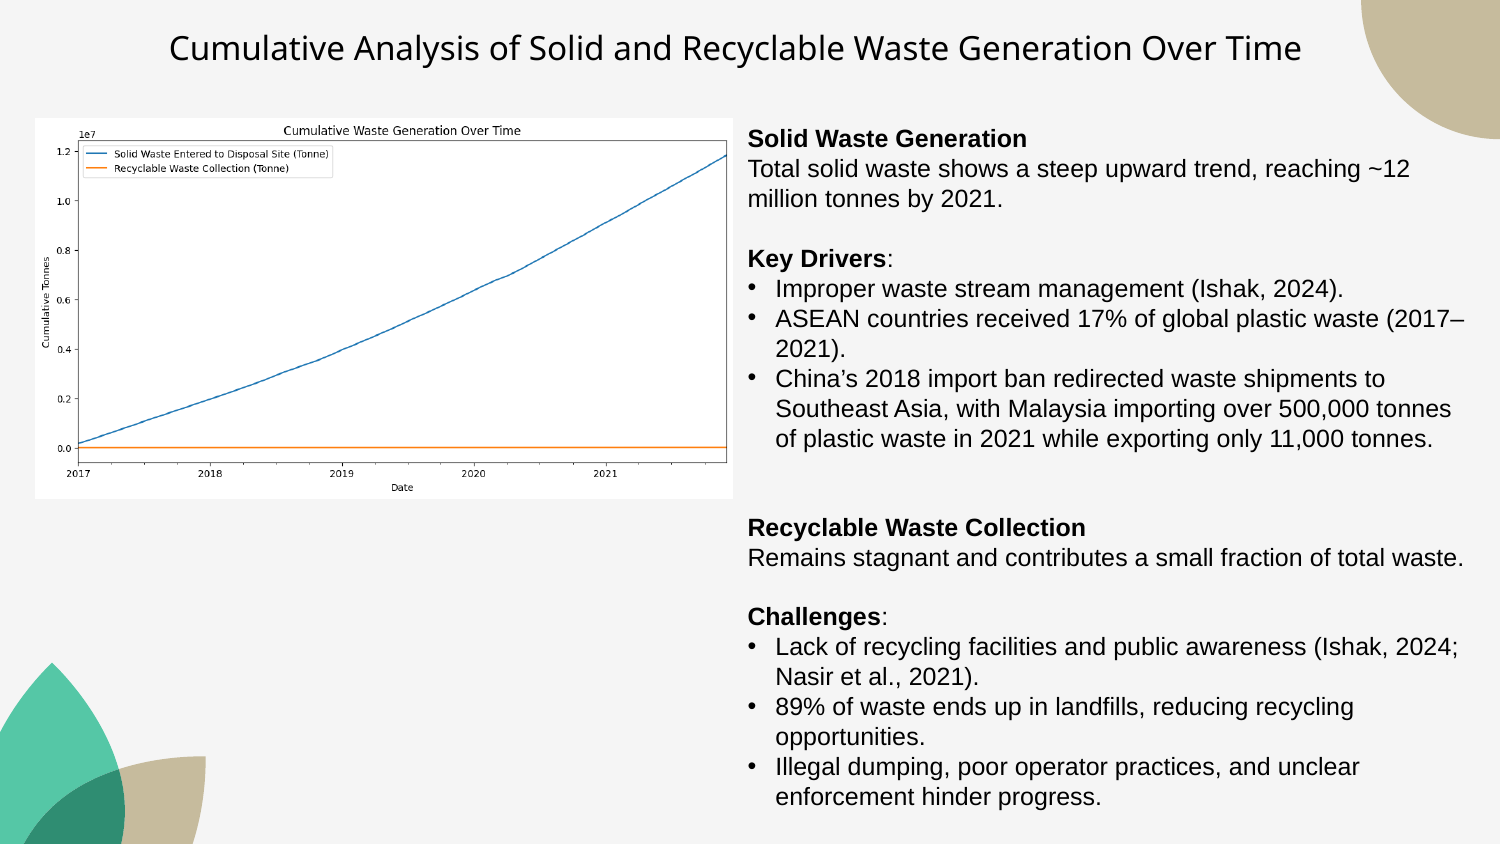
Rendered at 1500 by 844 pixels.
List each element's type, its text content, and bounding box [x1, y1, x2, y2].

text_box Cumulative Analysis of Solid and Recyclable Waste Generation Over Time [59, 19, 1414, 75]
picture [35, 114, 733, 499]
text_box Solid Waste Generation Total solid waste shows a steep upward trend, reaching ~12 million tonnes by 2021. Key Drivers: Improper waste stream management (Ishak, 2024). ASEAN countries received 17% of global plastic waste (2017–2021). China’s 2018 import ban redirected waste shipments to Southeast Asia, with Malaysia importing over 500,000 tonnes of plastic waste in 2021 while exporting only 11,000 tonnes. [733, 115, 1494, 460]
text_box Recyclable Waste Collection Remains stagnant and contributes a small fraction of total waste. Challenges: Lack of recycling facilities and public awareness (Ishak, 2024; Nasir et al., 2021). 89% of waste ends up in landfills, reducing recycling opportunities. Illegal dumping, poor operator practices, and unclear enforcement hinder progress. [732, 503, 1494, 818]
